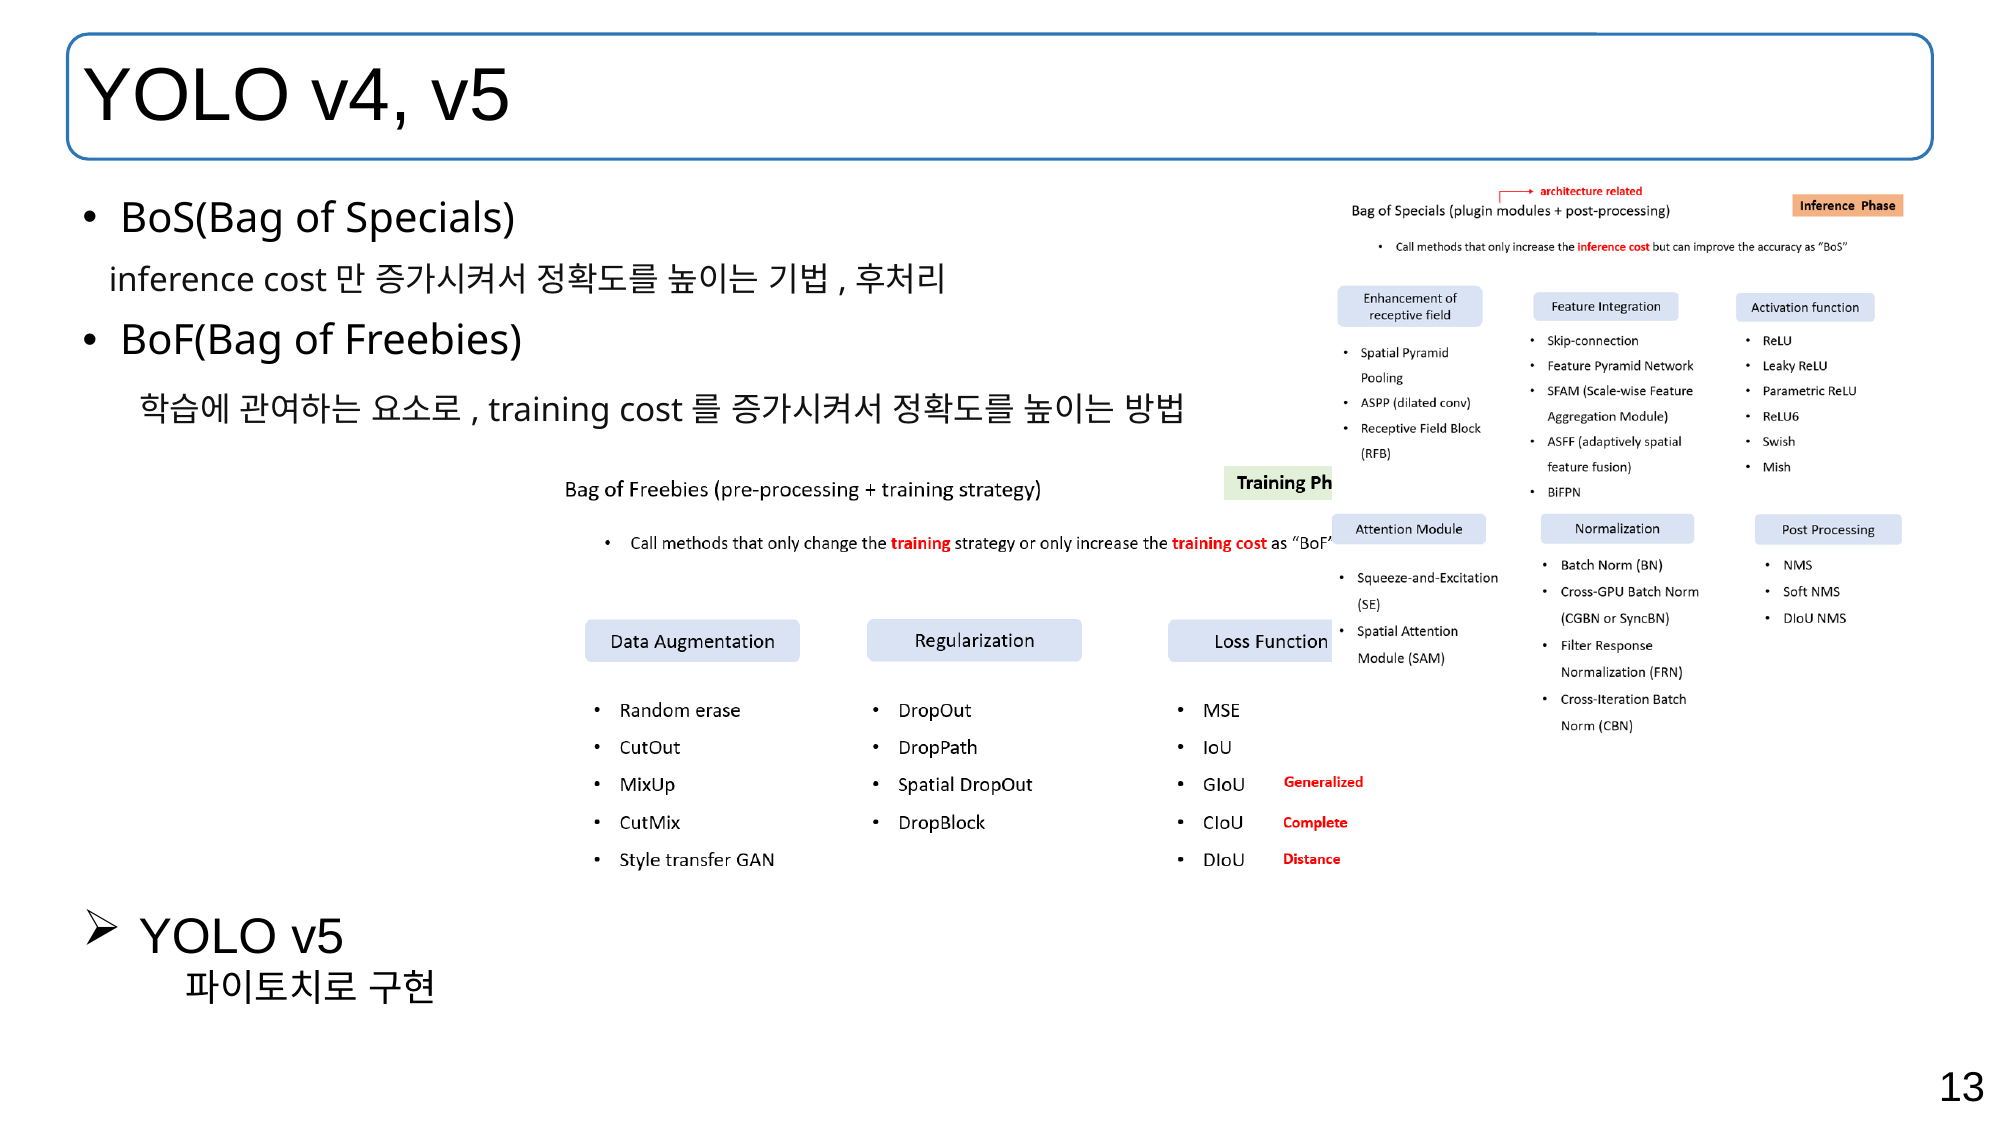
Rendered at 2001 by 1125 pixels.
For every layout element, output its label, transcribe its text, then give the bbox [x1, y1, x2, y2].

picture [545, 175, 1907, 904]
list BoS(Bag of Specials) inference cost만 증가시켜서 정확도를 높이는 기법,후처리 BoF(Bag of Freebies) 학습에 관여하는 요소로, training cost를 증가시켜서 정확도를 높이는 방법 [67, 189, 1933, 1019]
title YOLO v4, v5 [67, 34, 1933, 160]
text_box YOLO v5 파이토치로 구현 [67, 896, 577, 1017]
